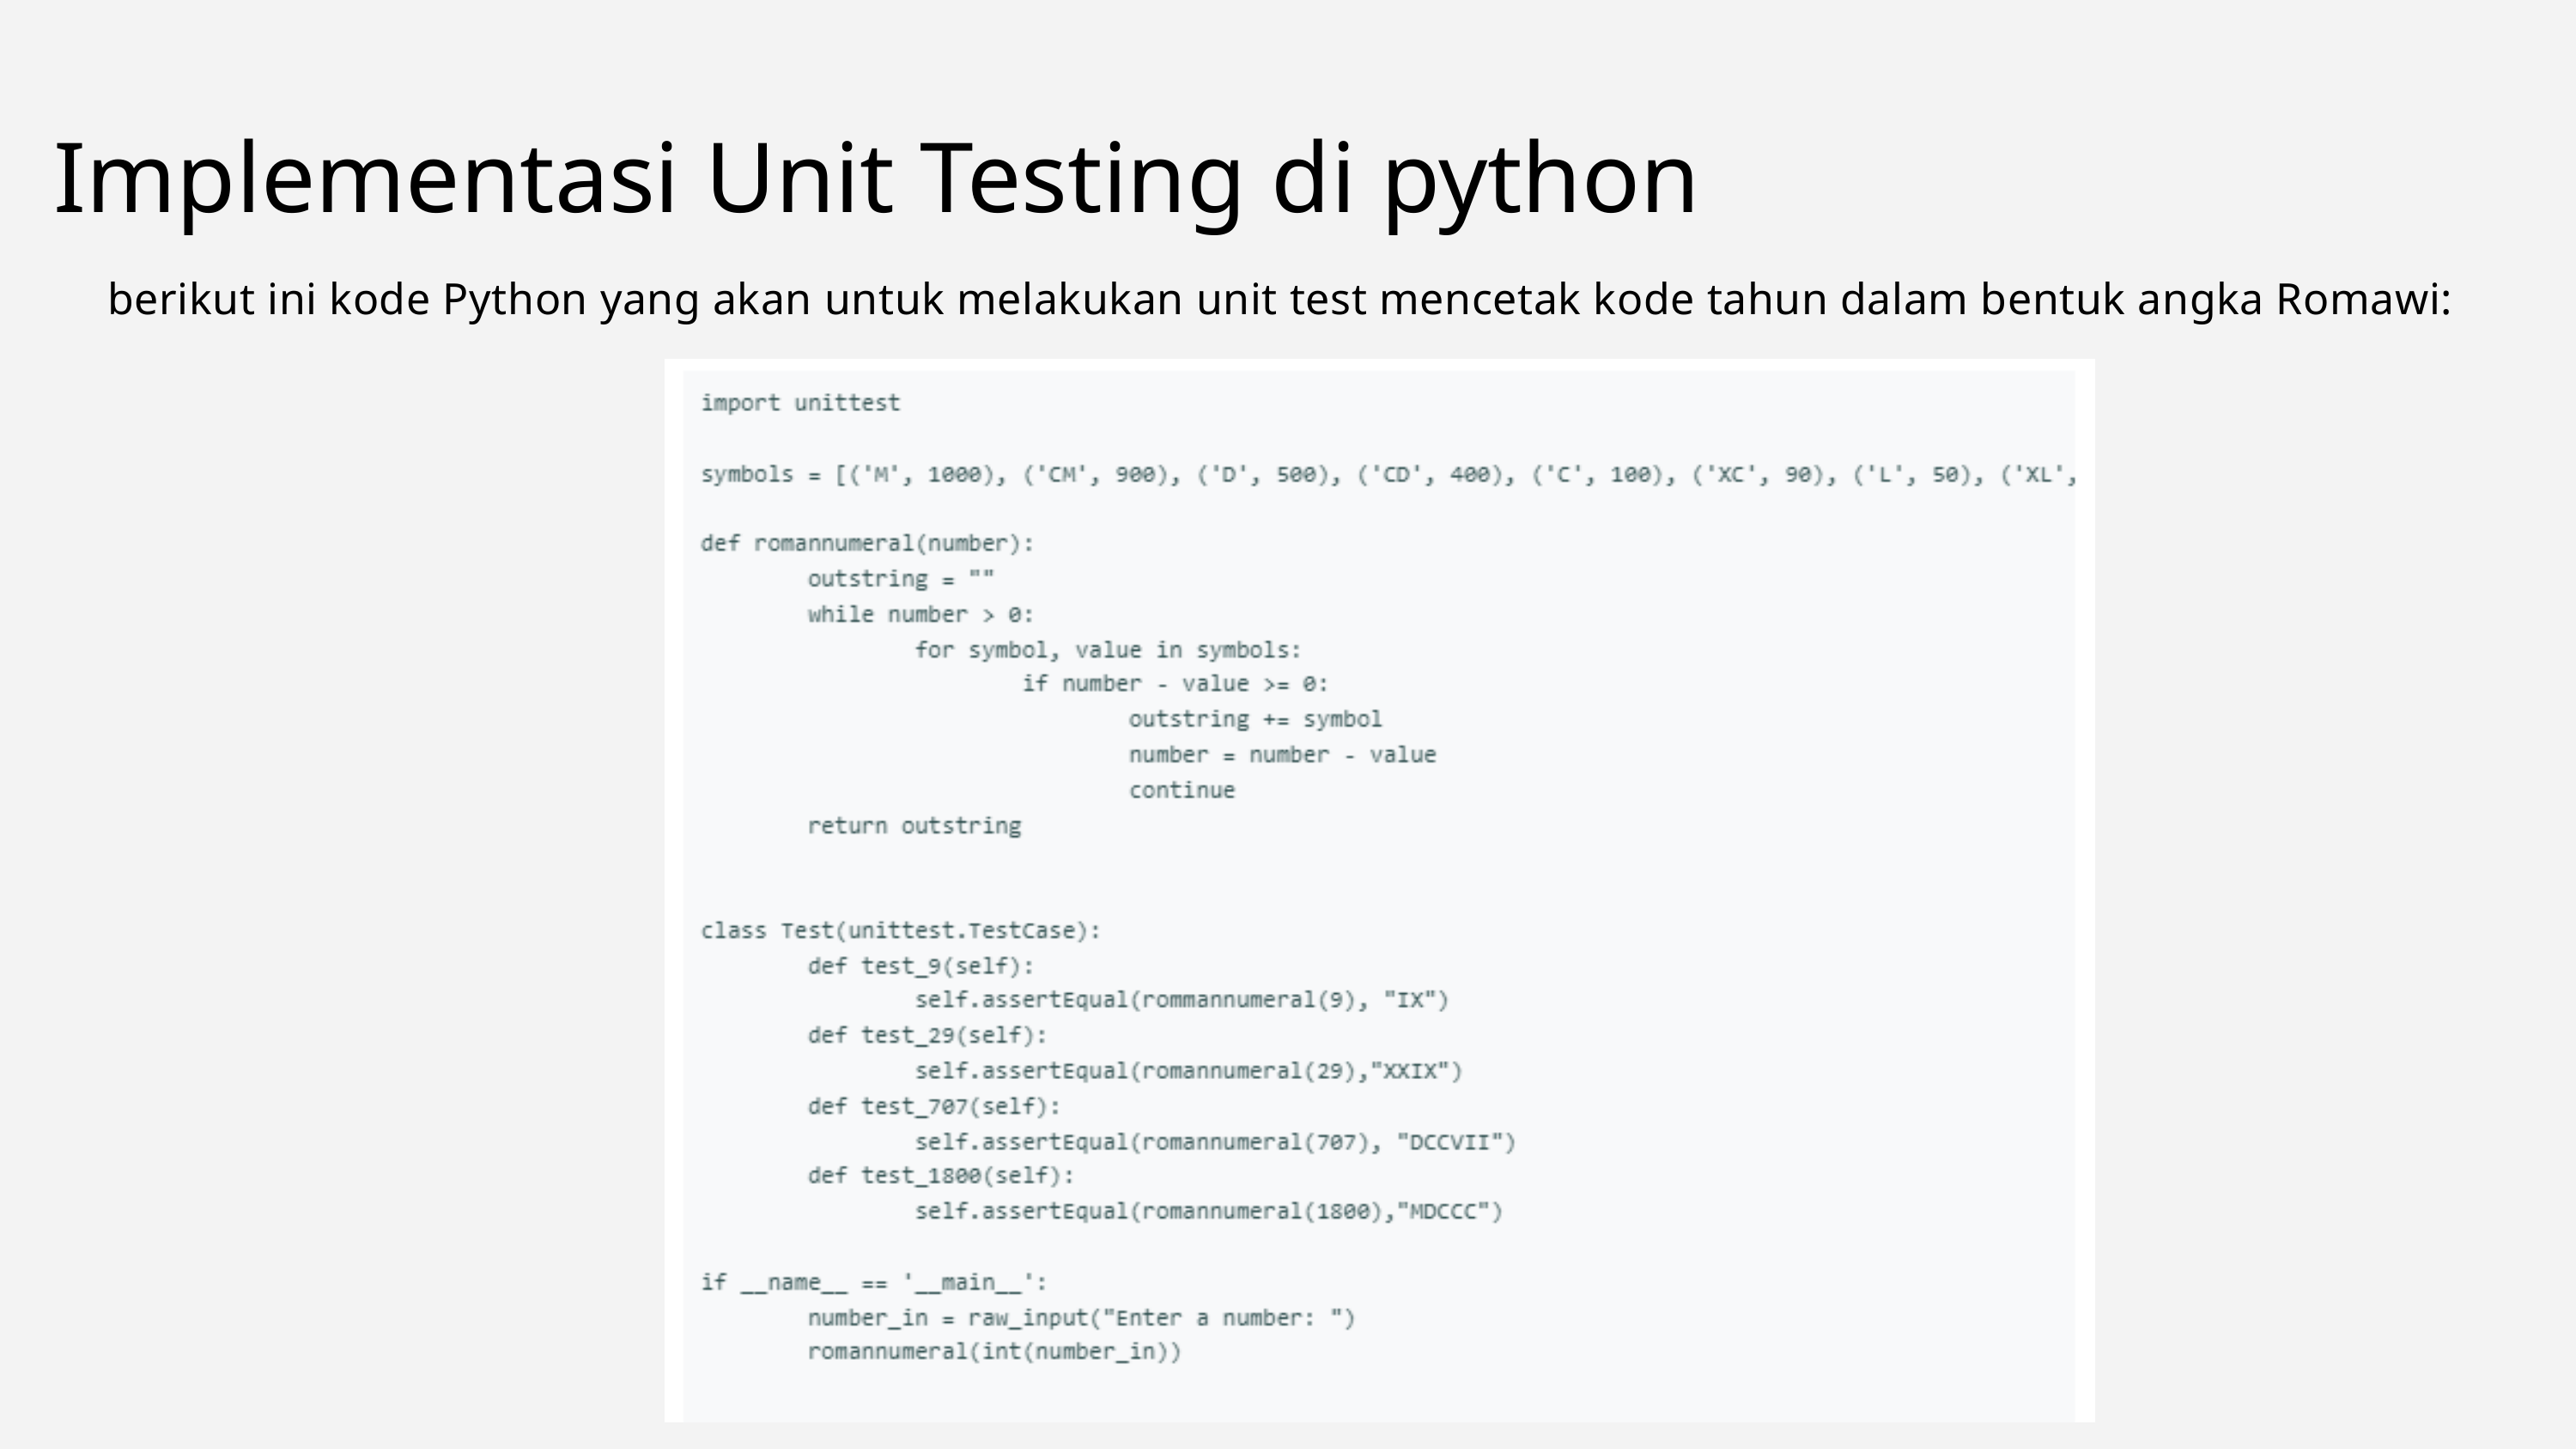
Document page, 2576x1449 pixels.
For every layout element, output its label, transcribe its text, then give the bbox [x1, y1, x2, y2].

text_box Implementasi Unit Testing di python [53, 91, 2464, 233]
picture [665, 358, 2095, 1422]
text_box berikut ini kode Python yang akan untuk melakukan unit test mencetak kode tahun dalam bentuk angka Romawi: [107, 263, 2464, 324]
